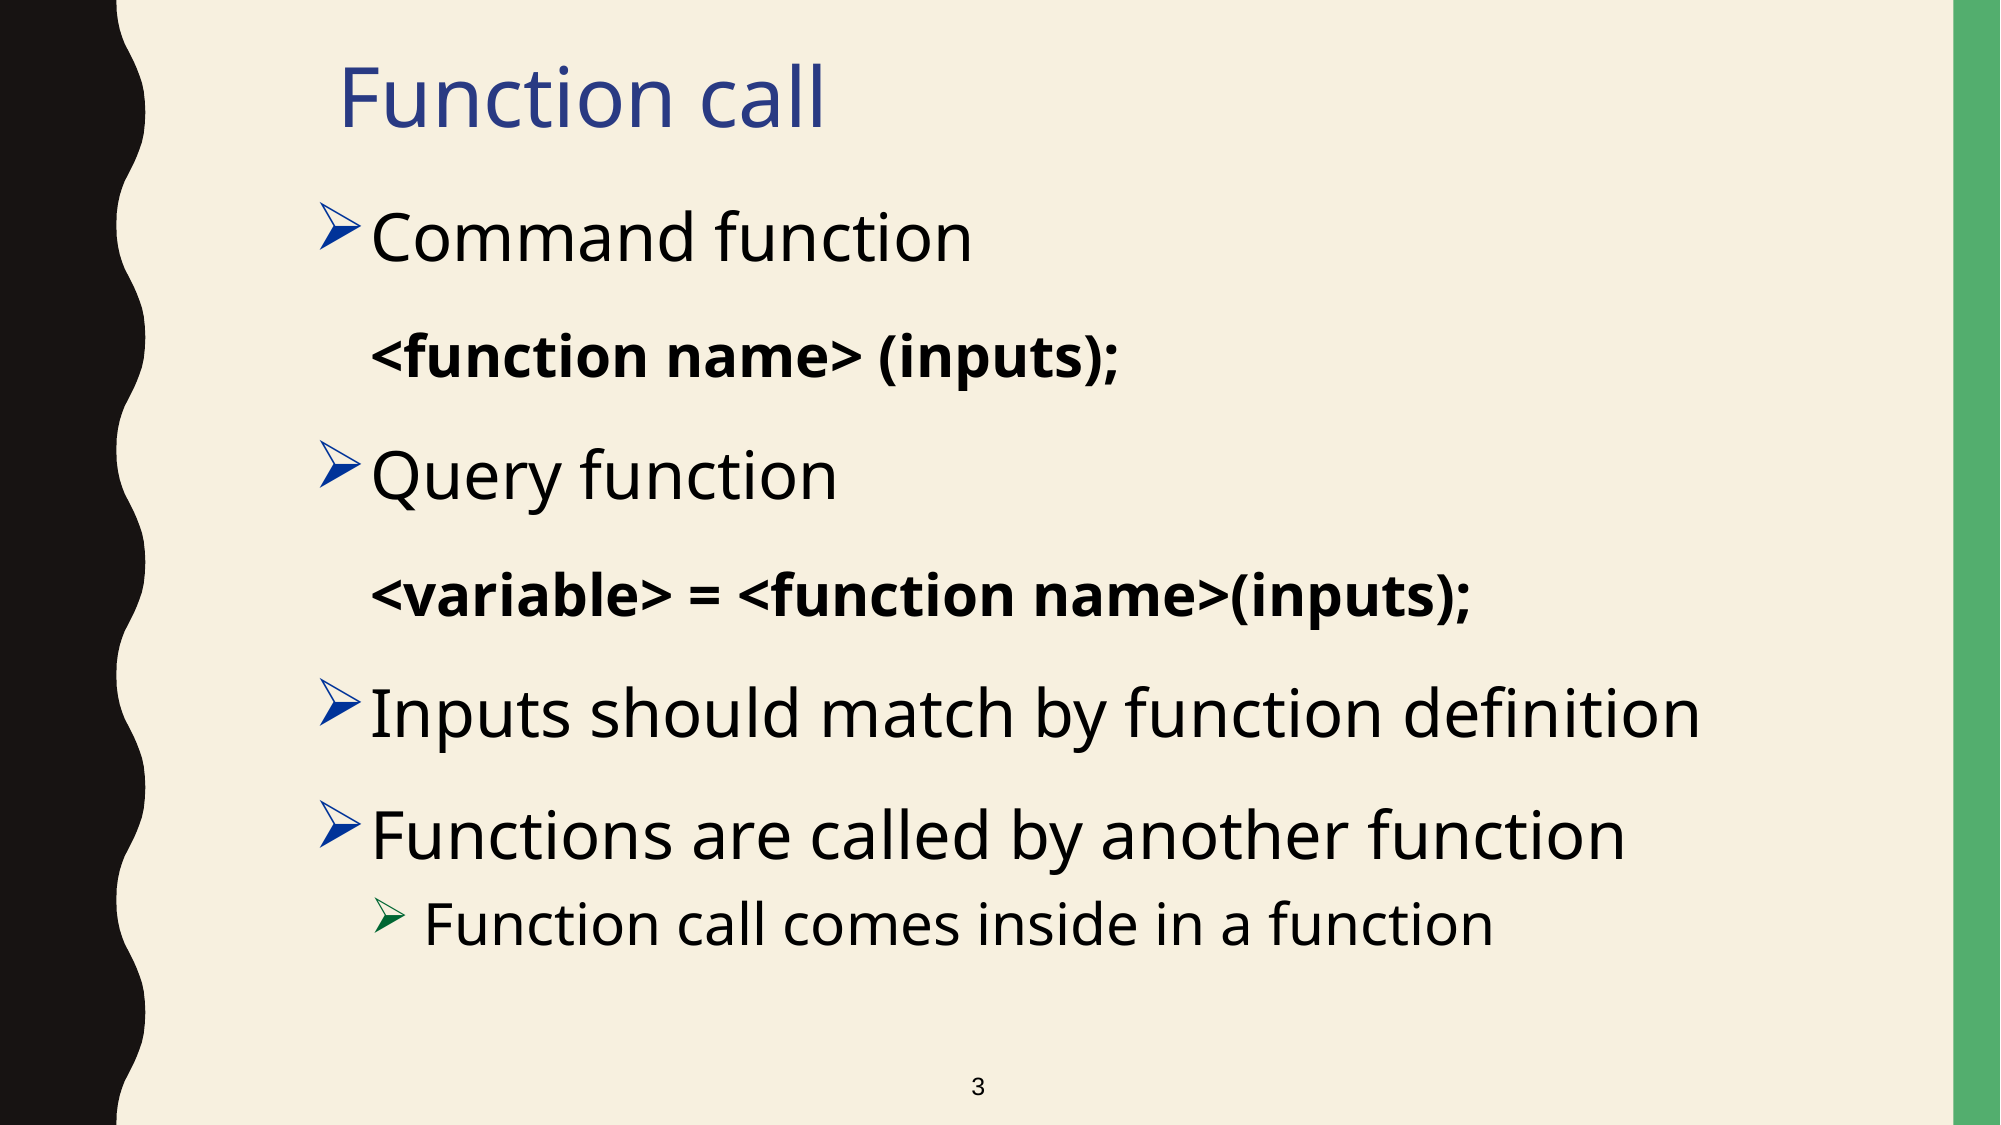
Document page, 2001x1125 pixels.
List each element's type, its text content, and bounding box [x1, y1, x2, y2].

text_box Command function <function name> (inputs); Query function <variable> = <function name>(inputs); Inputs should match by function definition Functions are called by another function Function call comes inside in a function [300, 187, 1750, 1038]
text_box 3 [900, 1062, 1000, 1103]
text_box Function call [323, 26, 1624, 152]
